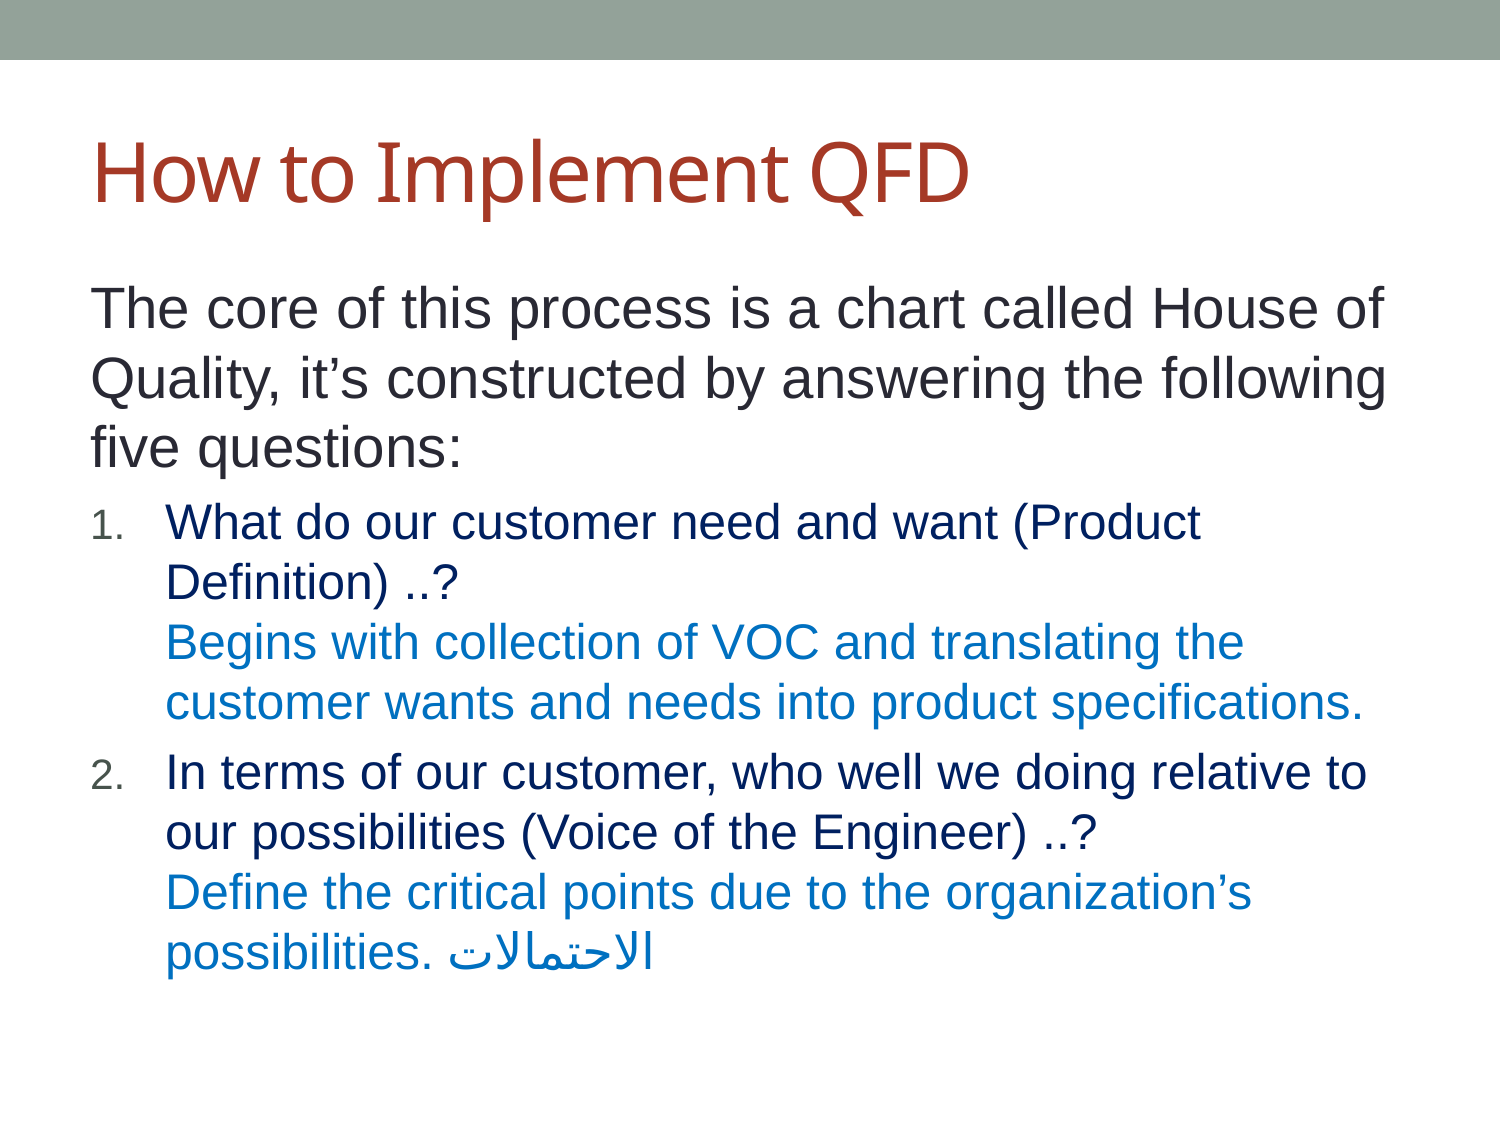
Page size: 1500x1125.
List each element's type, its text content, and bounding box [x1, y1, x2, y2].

list The core of this process is a chart called House of Quality, it’s constructed by answering the following five questions: What do our customer need and want (Product Definition) ..? Begins with collection of VOC and translating the customer wants and needs into product specifications. In terms of our customer, who well we doing relative to our possibilities (Voice of the Engineer) ..? Define the critical points due to the organization’s possibilities. الاحتمالات [75, 262, 1425, 1063]
title How to Implement QFD [75, 87, 1425, 250]
